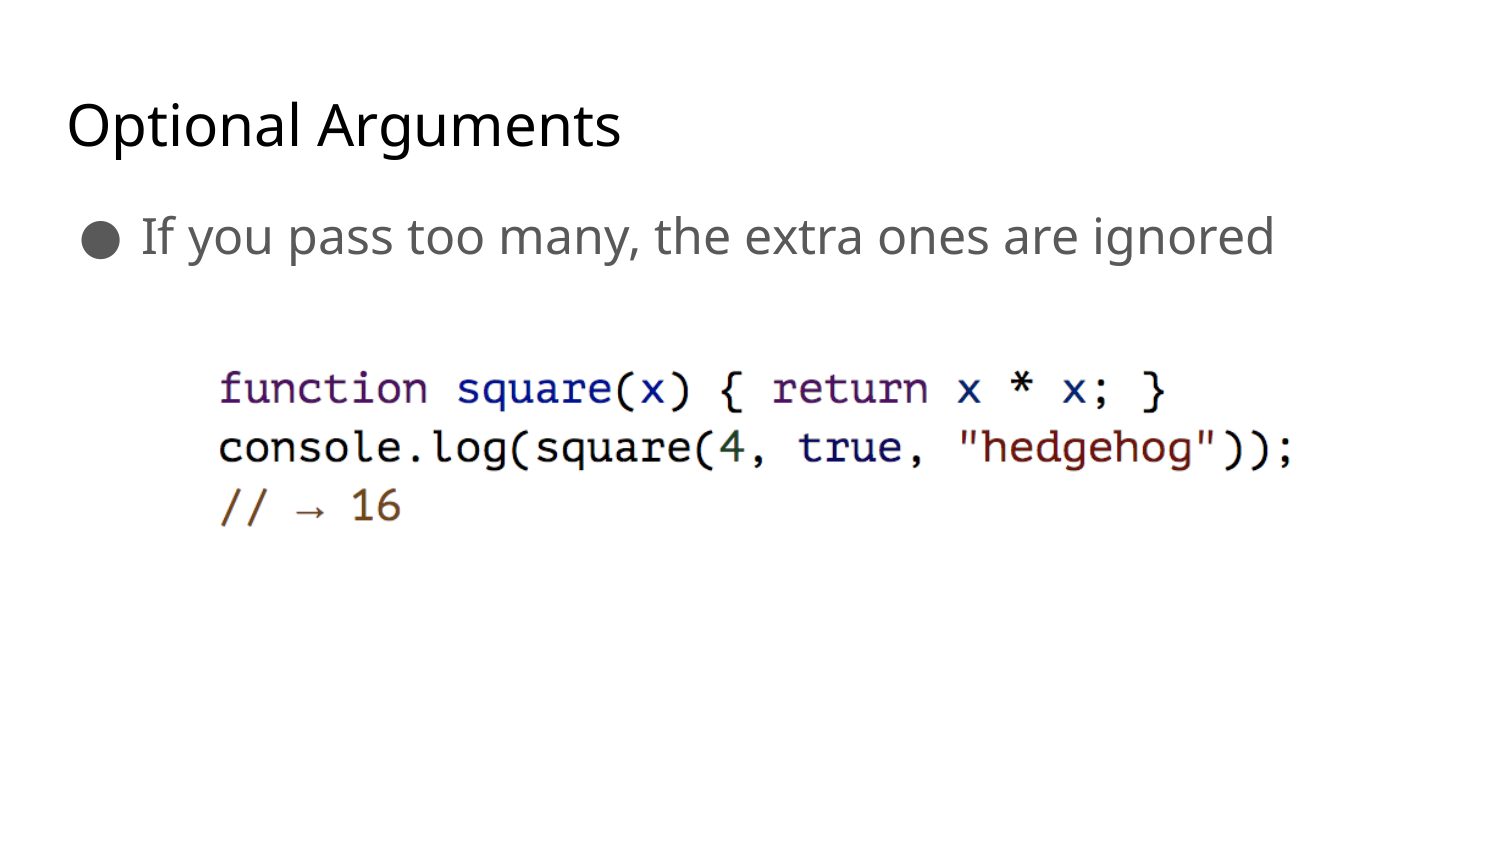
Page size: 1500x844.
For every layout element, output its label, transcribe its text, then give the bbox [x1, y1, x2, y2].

list If you pass too many, the extra ones are ignored [51, 180, 1449, 300]
title Optional Arguments [51, 72, 1449, 167]
picture [174, 348, 1326, 567]
